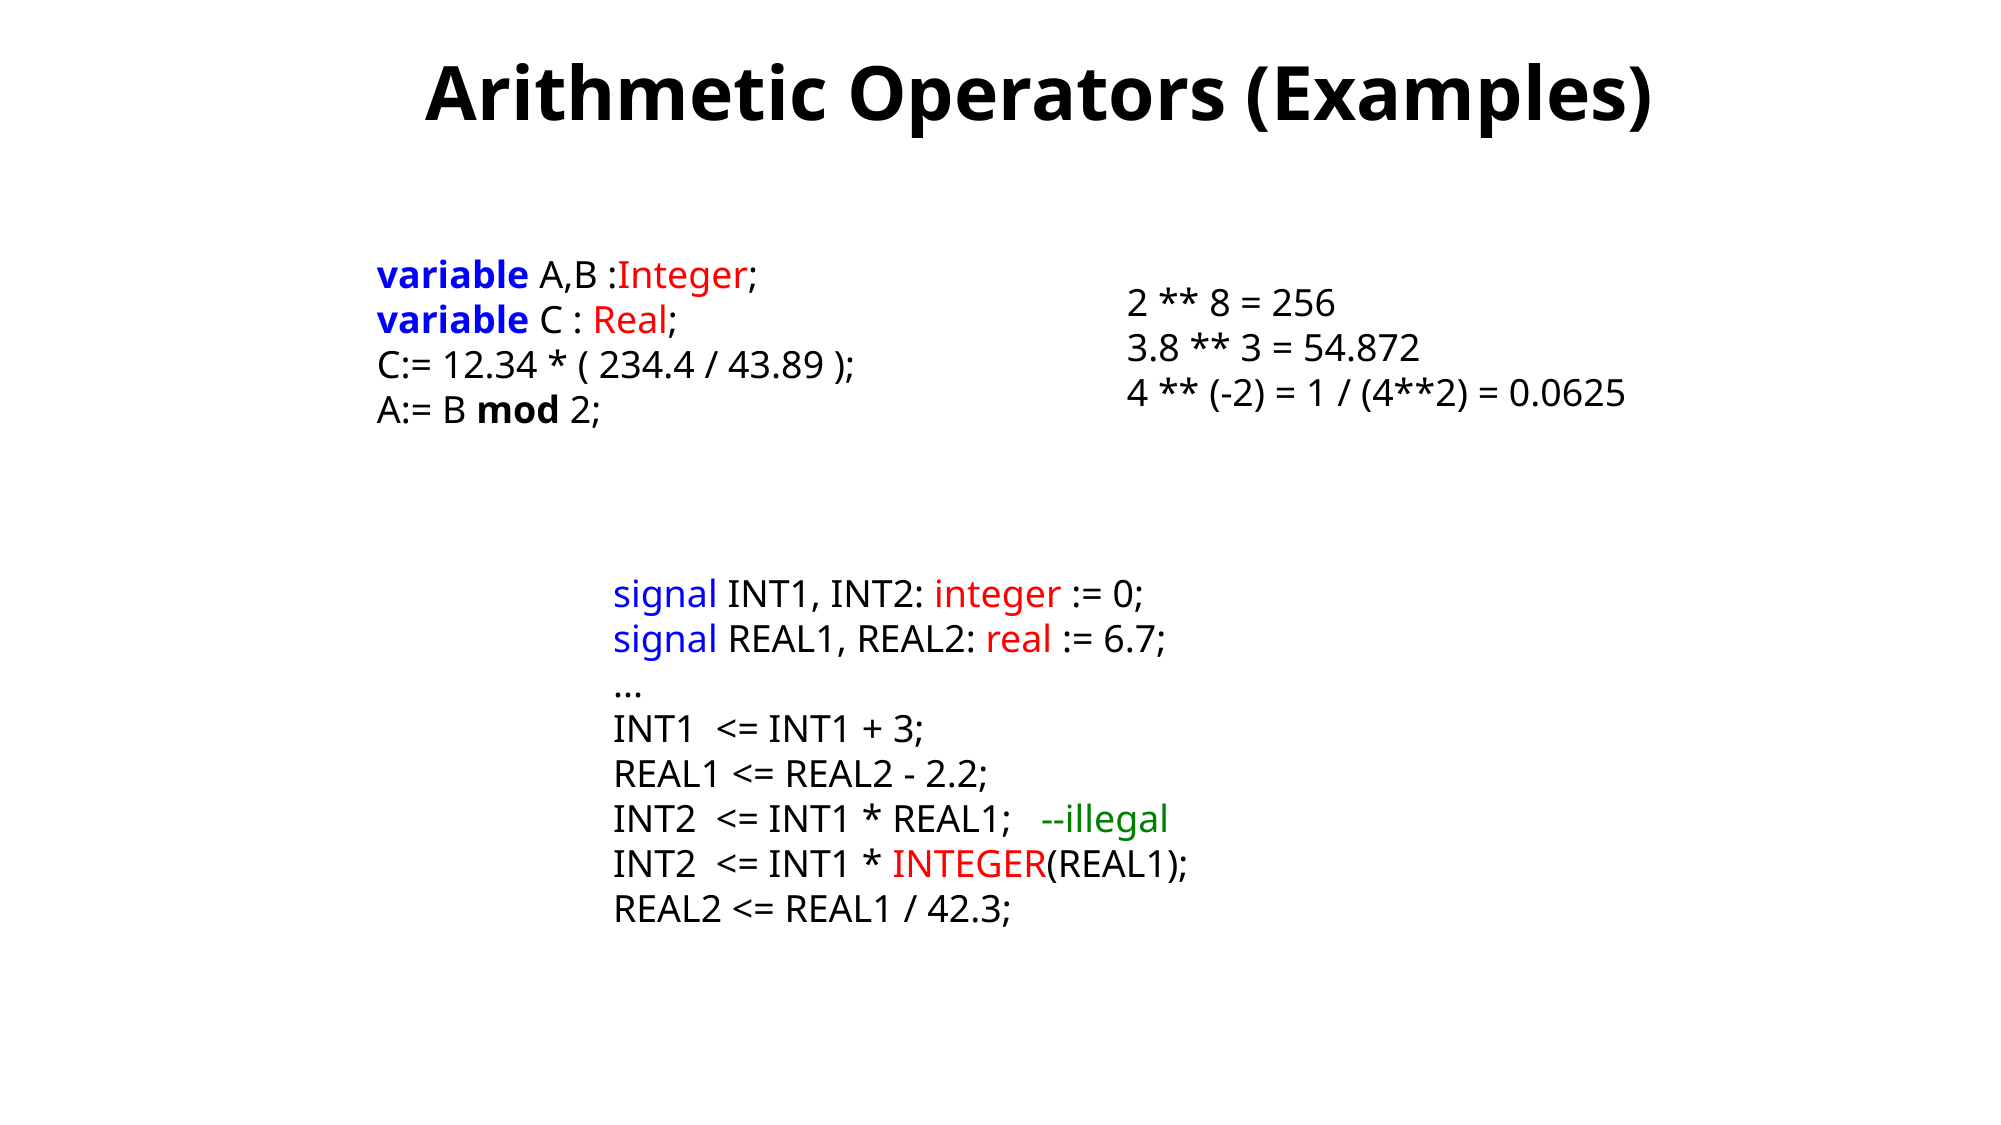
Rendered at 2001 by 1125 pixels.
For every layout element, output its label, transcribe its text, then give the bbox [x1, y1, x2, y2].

text_box 2 ** 8 = 256 3.8 ** 3 = 54.872 4 ** (-2) = 1 / (4**2) = 0.0625 [1112, 271, 1815, 421]
text_box variable A,B :Integer; variable C : Real; C:= 12.34 * ( 234.4 / 43.89 ); A:= B mod 2; [362, 243, 1113, 439]
text_box signal INT1, INT2: integer := 0; signal REAL1, REAL2: real := 6.7; ... INT1 <= INT1 + 3; REAL1 <= REAL2 - 2.2; INT2 <= INT1 * REAL1; --illegal INT2 <= INT1 * INTEGER(REAL1); REAL2 <= REAL1 / 42.3; [598, 562, 1349, 938]
title Arithmetic Operators (Examples) [362, 42, 1718, 149]
